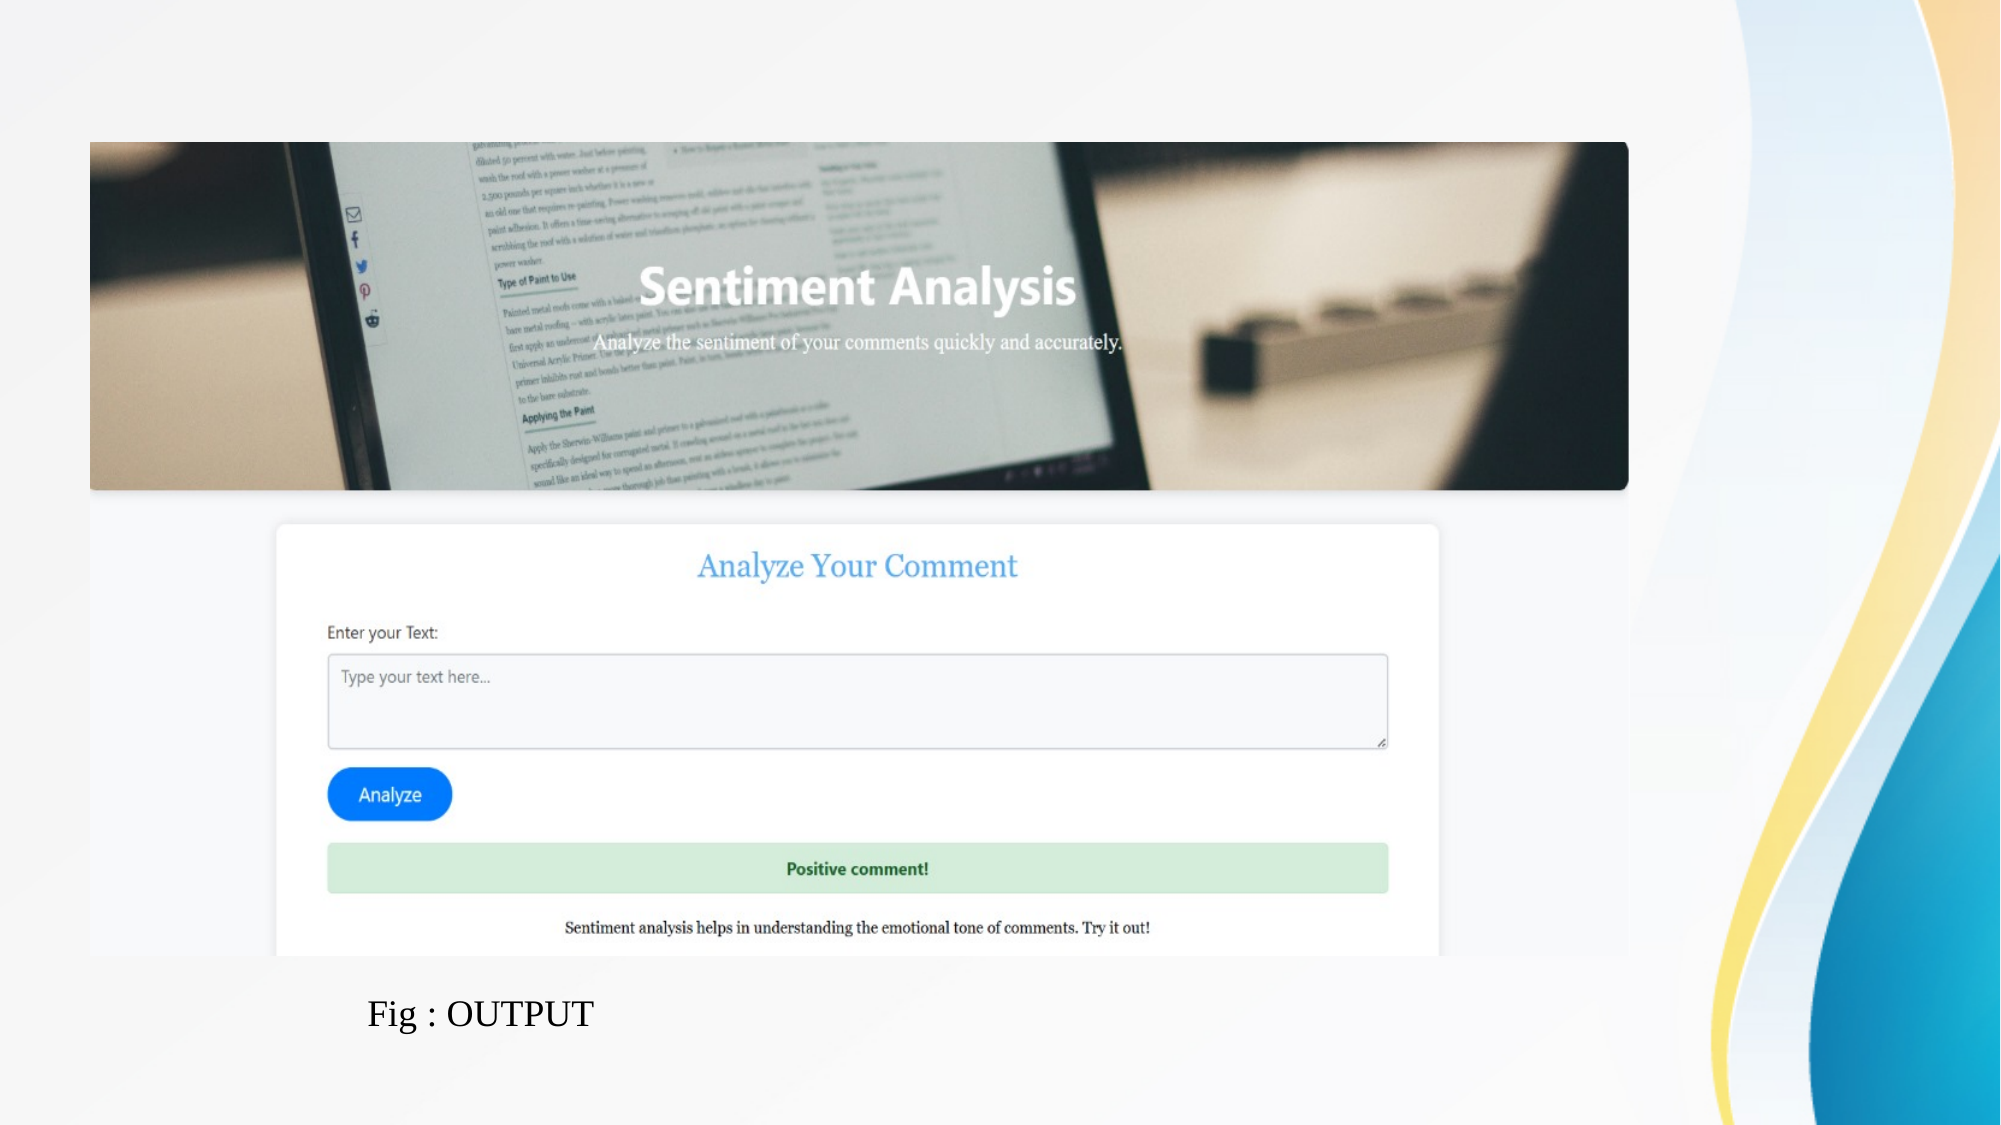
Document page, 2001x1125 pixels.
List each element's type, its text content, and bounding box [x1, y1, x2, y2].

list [90, 142, 1630, 956]
picture [0, 0, 2001, 1125]
text_box Fig : OUTPUT [352, 982, 1199, 1042]
